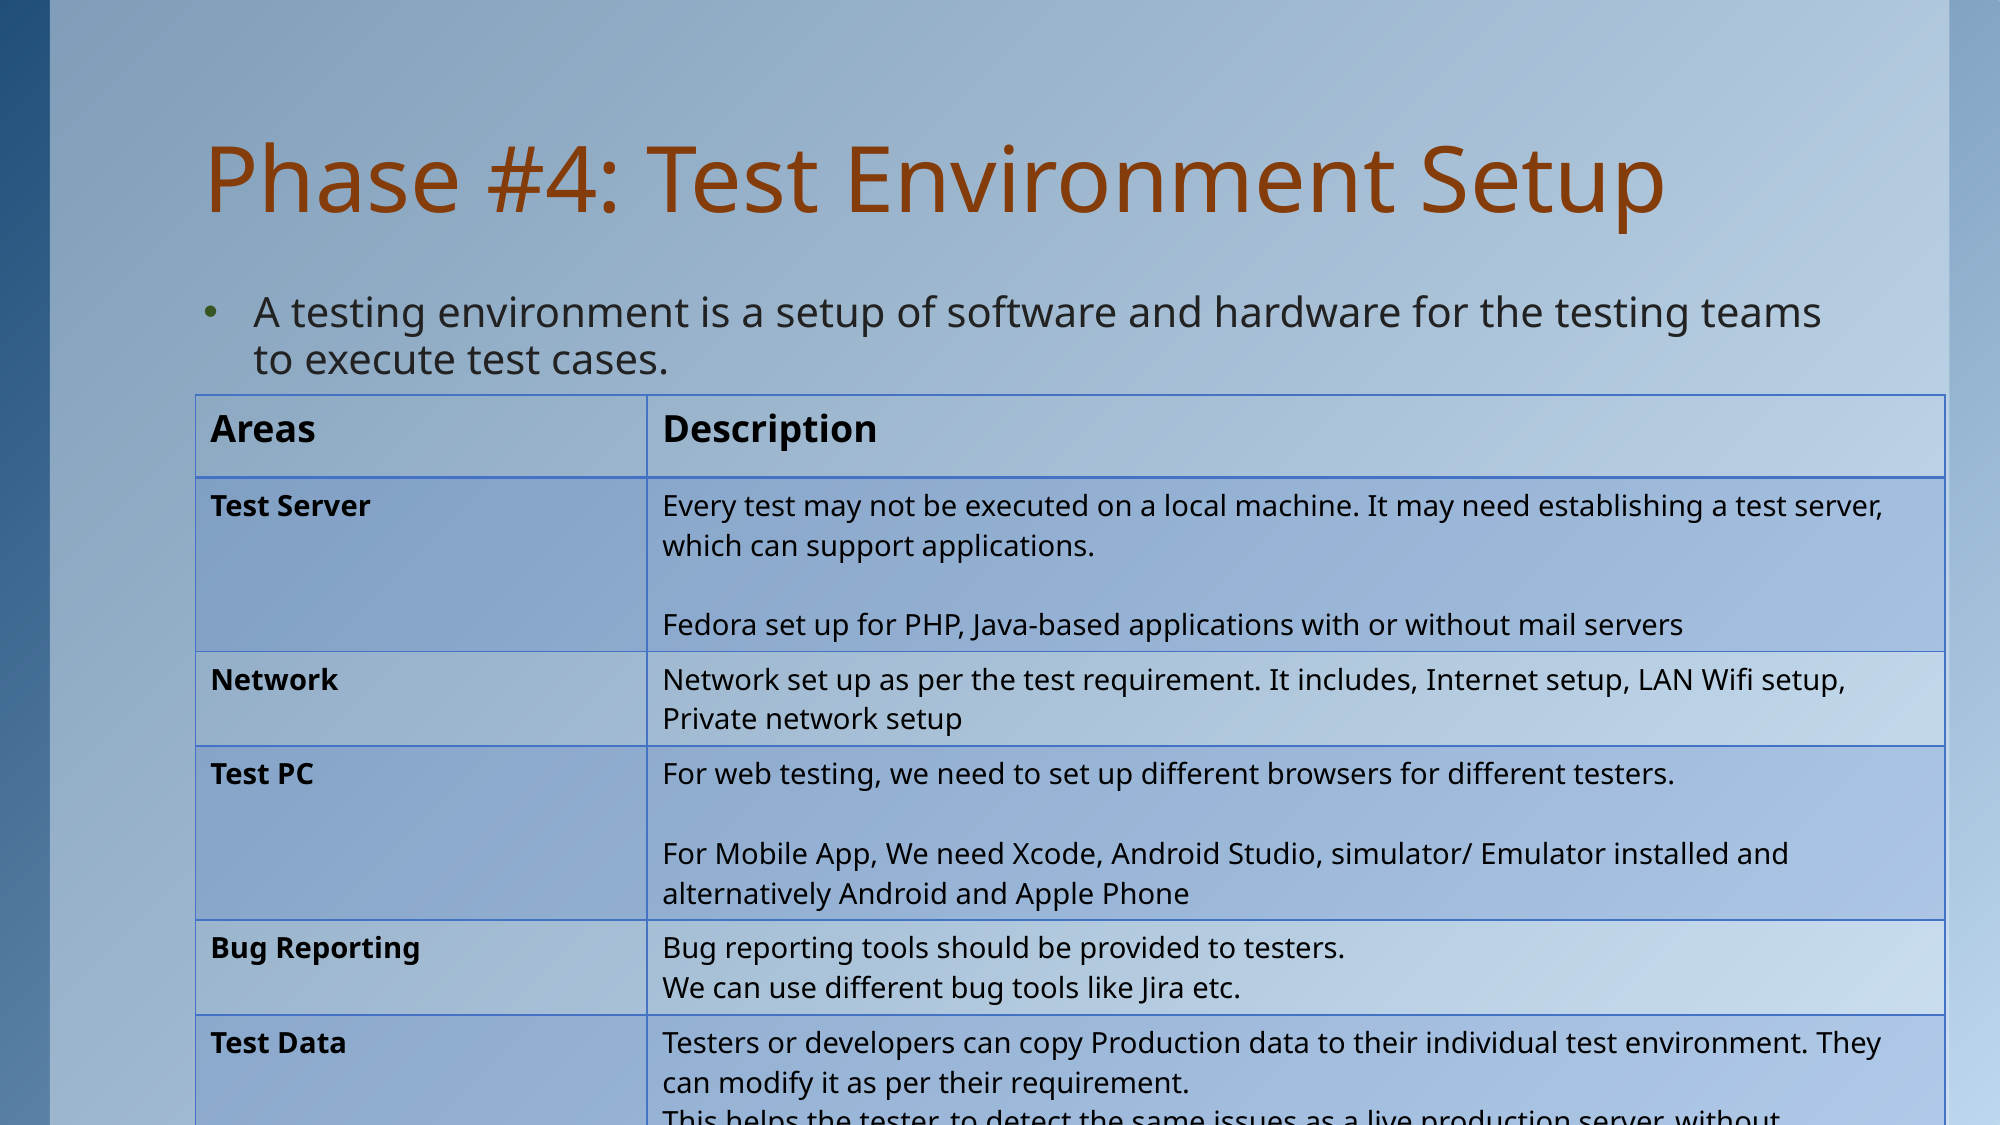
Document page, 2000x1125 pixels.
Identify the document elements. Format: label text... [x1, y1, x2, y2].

table_cell Network [196, 652, 646, 745]
table_cell Test PC [196, 747, 646, 919]
table_cell Test Data [196, 1016, 646, 1125]
table_cell Every test may not be executed on a local machine. It may need establishing a test server, which can support applications. Fedora set up for PHP, Java-based applications with or without mail servers [648, 479, 1944, 651]
list A testing environment is a setup of software and hardware for the testing teams to execute test cases. [183, 279, 1850, 1013]
table_cell Network set up as per the test requirement. It includes, Internet setup, LAN Wifi setup, Private network setup [648, 652, 1944, 745]
table_header Description [648, 396, 1944, 476]
table_cell Testers or developers can copy Production data to their individual test environment. They can modify it as per their requirement. This helps the tester, to detect the same issues as a live production server, without corrupting the production data. [648, 1016, 1944, 1125]
table_cell Bug reporting tools should be provided to testers. We can use different bug tools like Jira etc. [648, 921, 1944, 1014]
table_header Areas [196, 396, 646, 476]
title Phase #4: Test Environment Setup [183, 12, 1850, 242]
table_cell Test Server [196, 479, 646, 651]
table_cell For web testing, we need to set up different browsers for different testers. For Mobile App, We need Xcode, Android Studio, simulator/ Emulator installed and alternatively Android and Apple Phone [648, 747, 1944, 919]
table_cell Bug Reporting [196, 921, 646, 1014]
